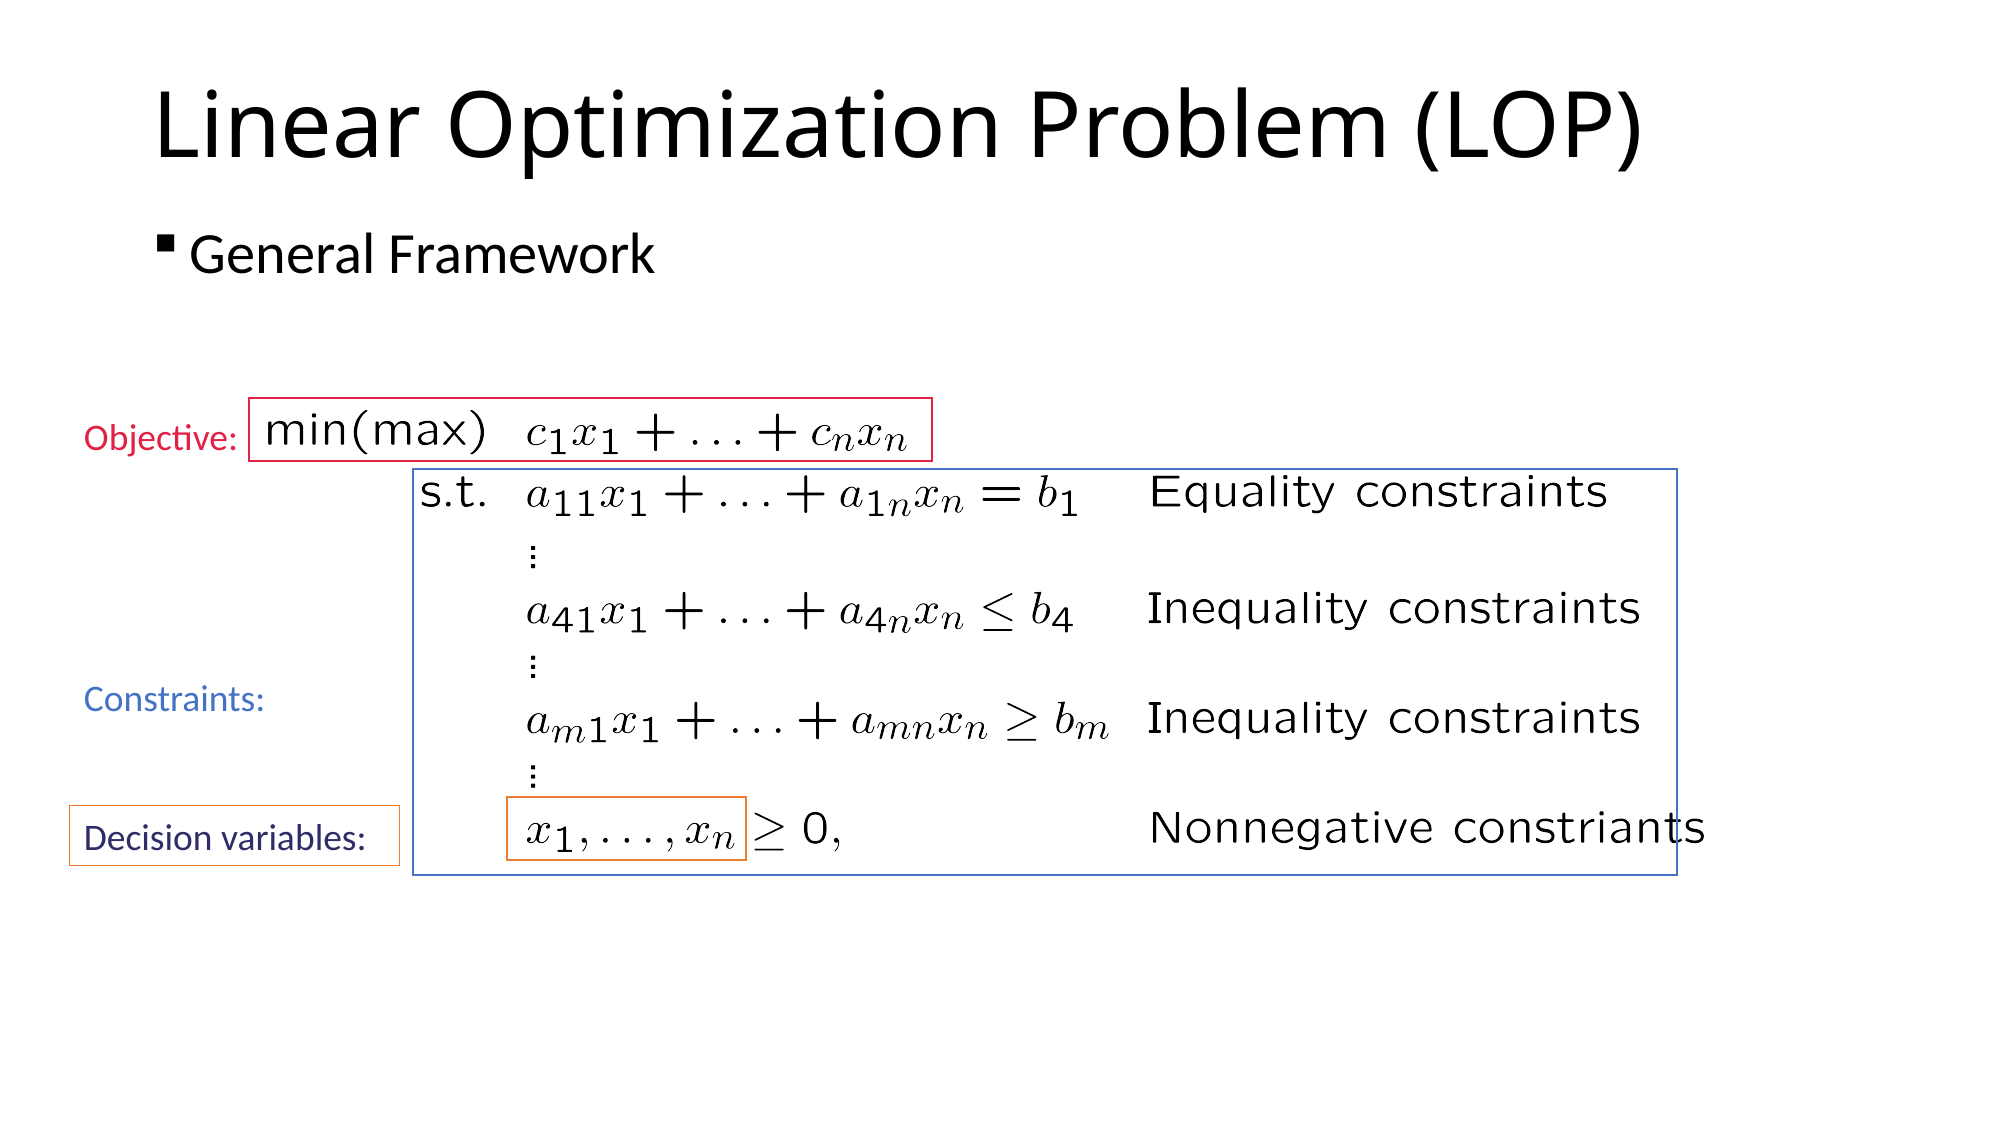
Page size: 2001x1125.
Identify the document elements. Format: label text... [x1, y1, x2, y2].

picture [268, 410, 1704, 852]
text_box [248, 397, 933, 462]
title Linear Optimization Problem (LOP) [137, 59, 1863, 196]
text_box Constraints: [69, 666, 268, 726]
list General Framework [137, 215, 1863, 1050]
text_box Decision variables: [69, 805, 400, 866]
text_box [412, 852, 1678, 876]
text_box Objective: [69, 405, 268, 465]
